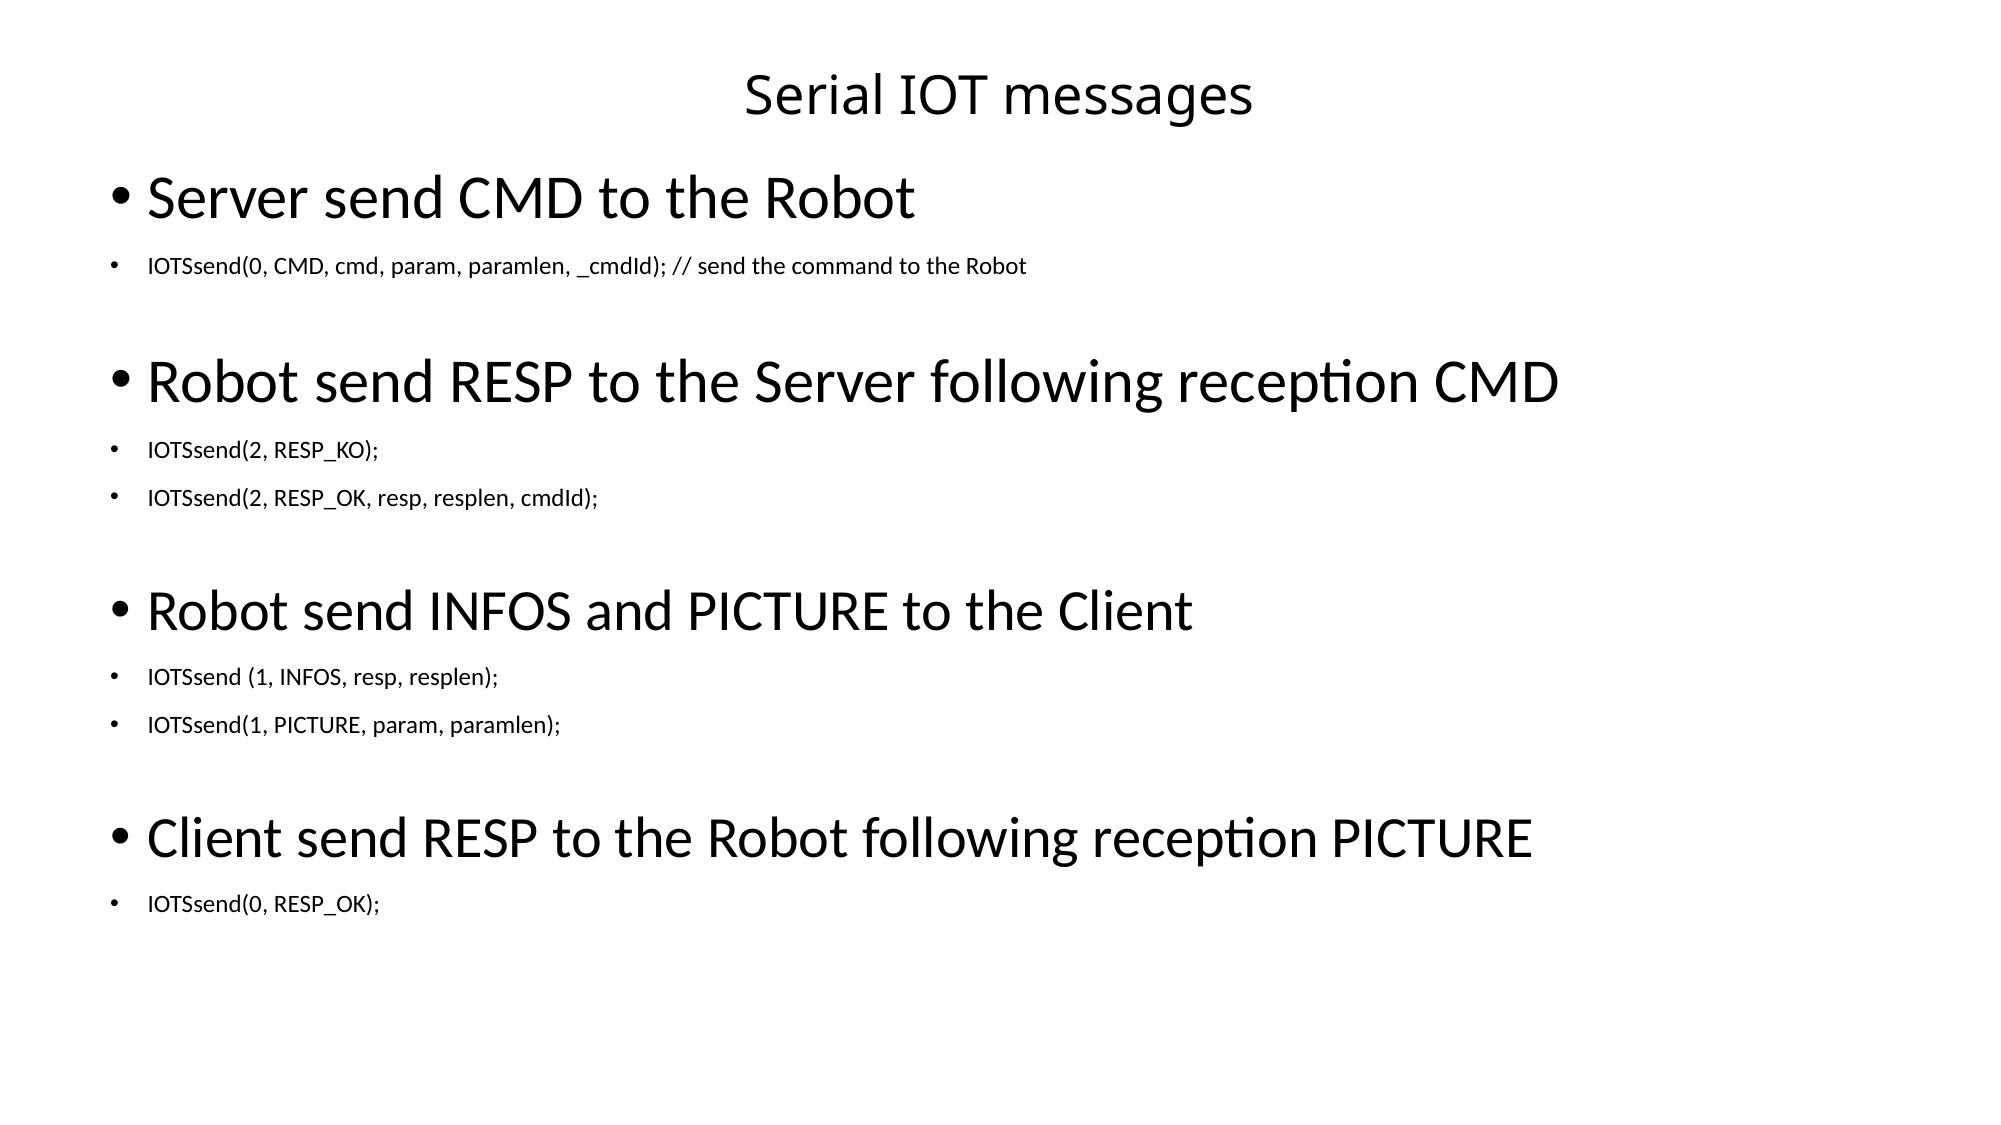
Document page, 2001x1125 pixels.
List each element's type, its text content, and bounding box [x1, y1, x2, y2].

list Server send CMD to the Robot IOTSsend(0, CMD, cmd, param, paramlen, _cmdId); // send the command to the Robot Robot send RESP to the Server following reception CMD IOTSsend(2, RESP_KO); IOTSsend(2, RESP_OK, resp, resplen, cmdId); Robot send INFOS and PICTURE to the Client IOTSsend (1, INFOS, resp, resplen); IOTSsend(1, PICTURE, param, paramlen); Client send RESP to the Robot following reception PICTURE IOTSsend(0, RESP_OK); [95, 157, 1820, 1114]
title Serial IOT messages [137, 59, 1863, 134]
